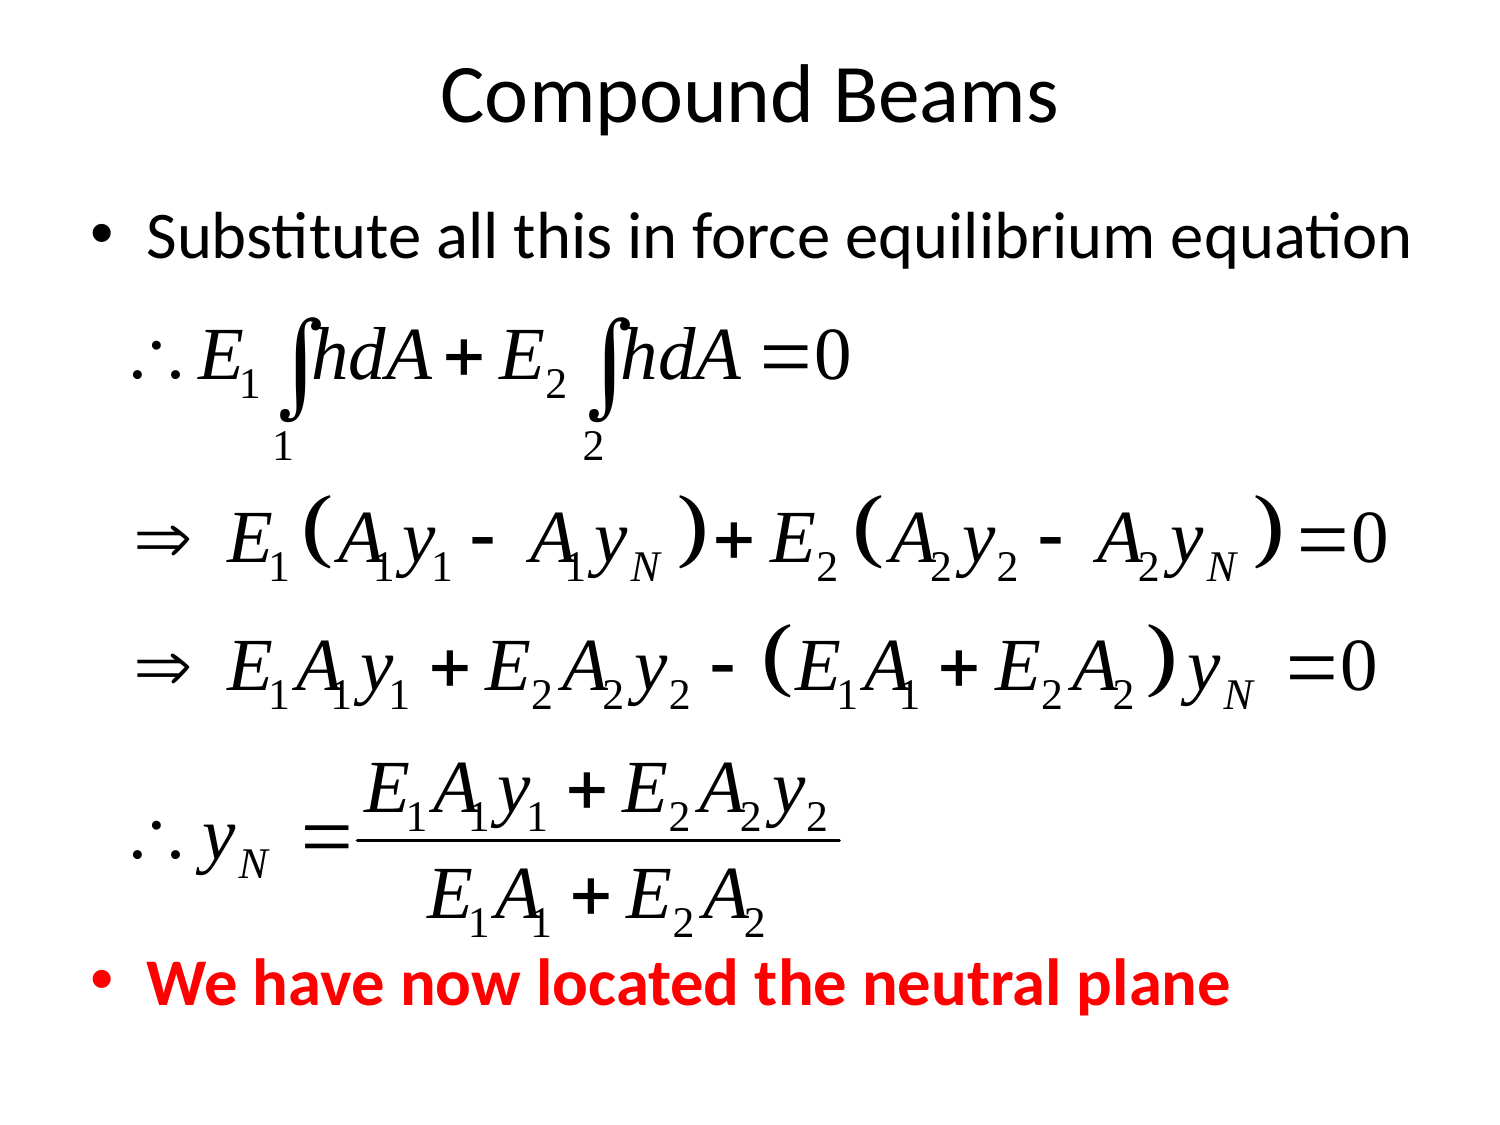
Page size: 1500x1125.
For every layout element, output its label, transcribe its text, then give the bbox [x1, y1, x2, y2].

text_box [124, 289, 1400, 953]
title Compound Beams [75, 0, 1425, 183]
list Substitute all this in force equilibrium equation We have now located the neutral plane [75, 184, 1447, 1094]
